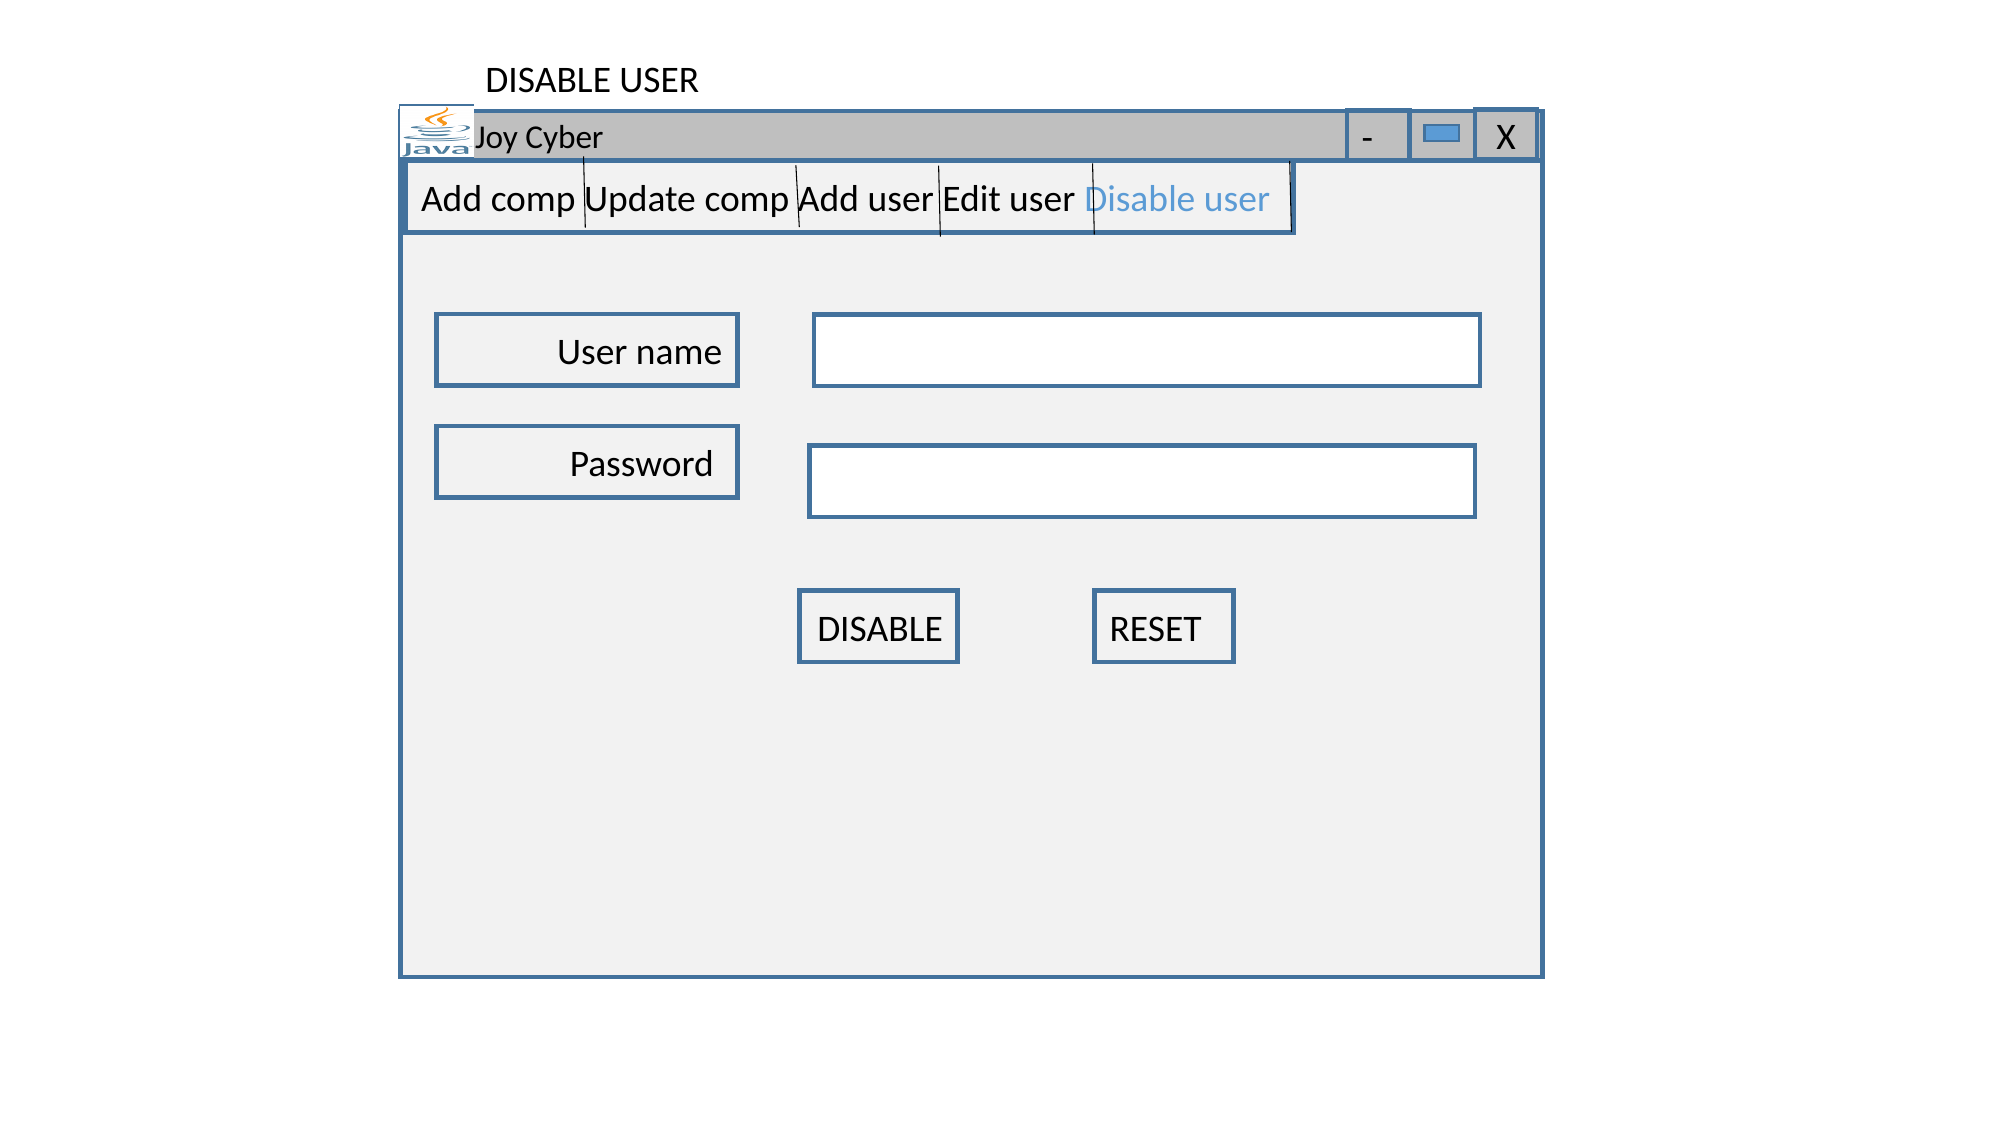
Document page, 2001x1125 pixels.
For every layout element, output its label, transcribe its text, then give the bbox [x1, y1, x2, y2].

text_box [405, 160, 1481, 386]
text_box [795, 165, 800, 228]
text_box DISABLE USER [470, 47, 1158, 108]
text_box X [1474, 109, 1538, 161]
picture [400, 106, 474, 157]
text_box [399, 161, 1543, 978]
text_box Joy Cyber [474, 110, 1346, 160]
text_box RESET [1093, 590, 1234, 663]
text_box DISABLE [798, 590, 959, 663]
text_box Joy Cyber [1538, 110, 1543, 161]
text_box [1423, 124, 1460, 142]
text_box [436, 313, 1476, 518]
text_box Joy Cyber [1410, 110, 1474, 160]
text_box - [1346, 110, 1410, 160]
